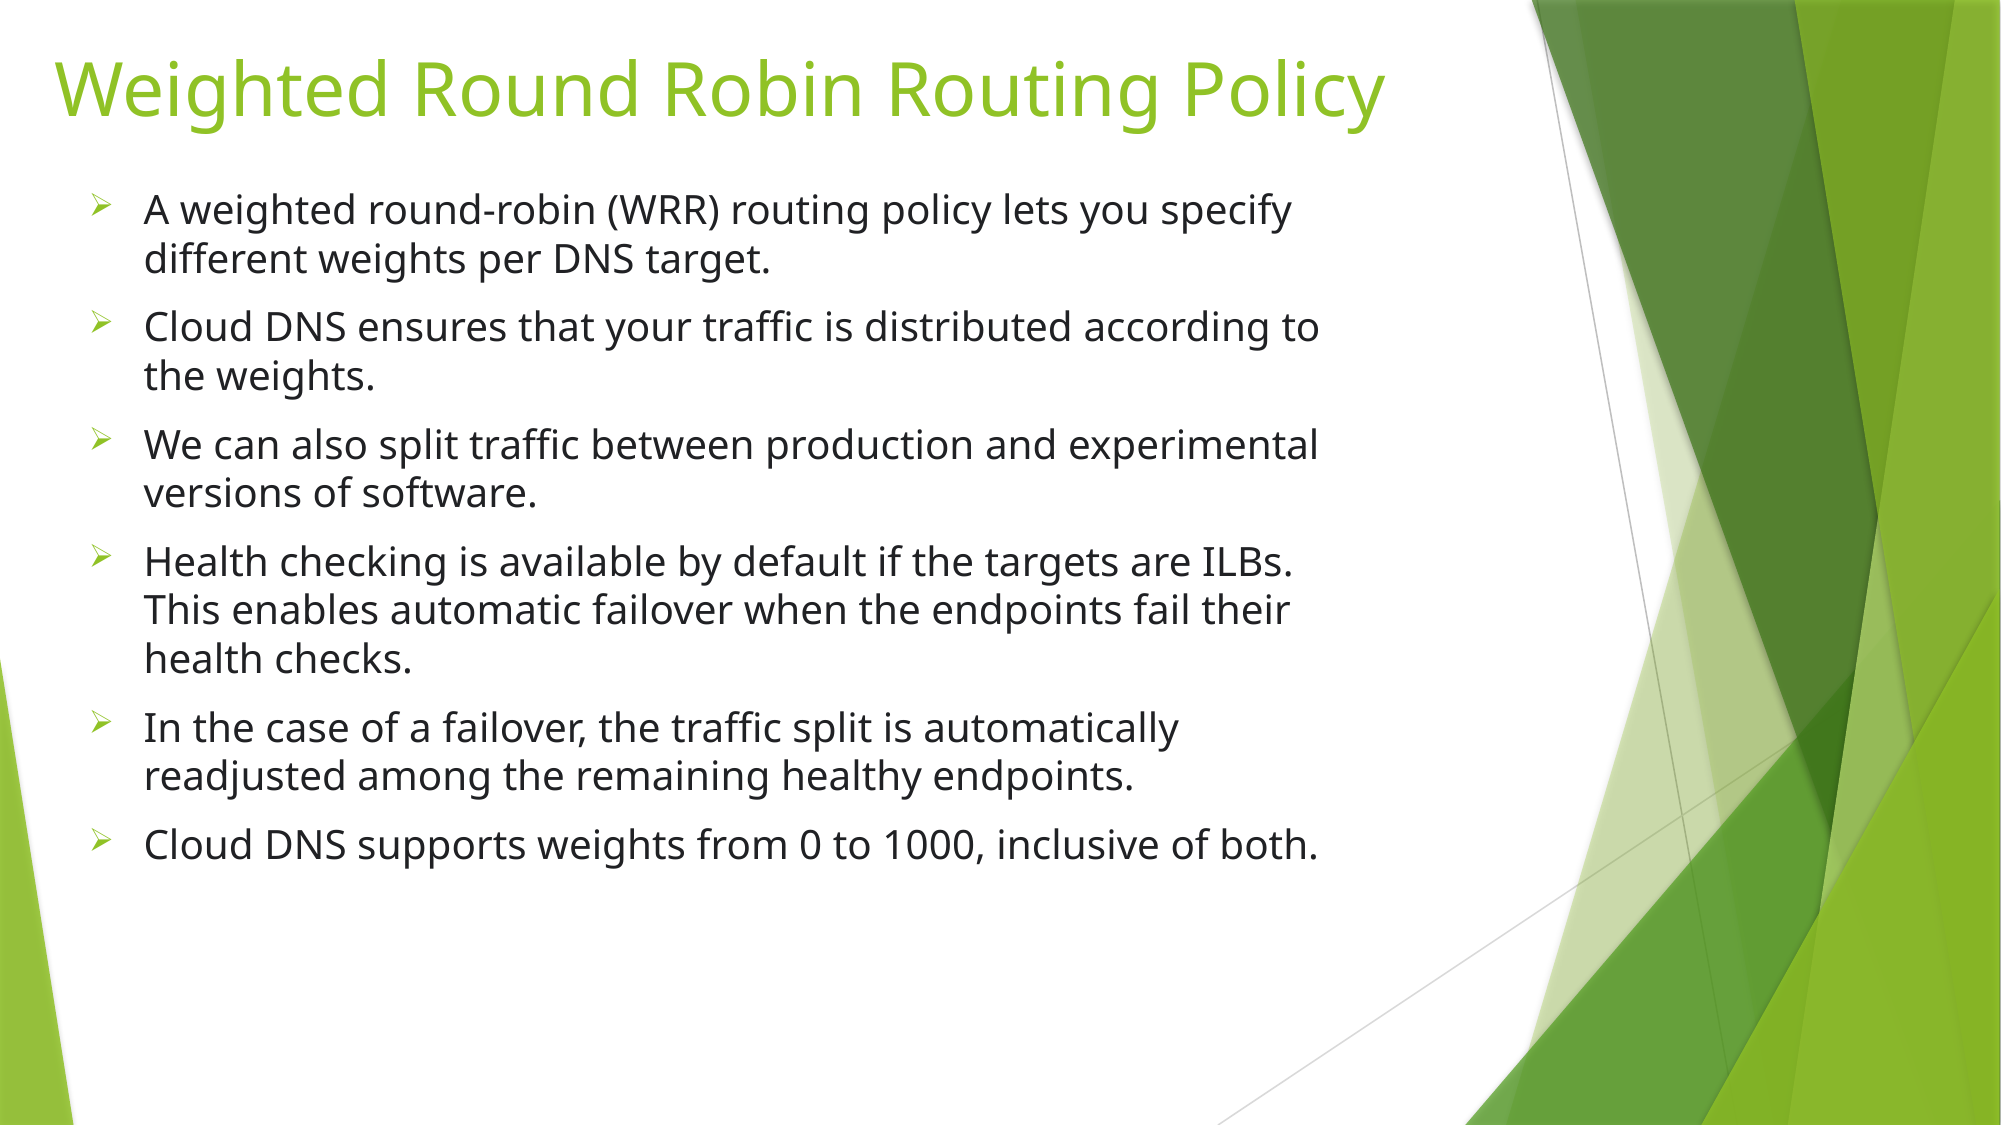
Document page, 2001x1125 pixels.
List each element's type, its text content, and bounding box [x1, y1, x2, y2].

title Weighted Round Robin Routing Policy [39, 34, 1690, 174]
list A weighted round-robin (WRR) routing policy lets you specify different weights per DNS target. Cloud DNS ensures that your traffic is distributed according to the weights. We can also split traffic between production and experimental versions of software. Health checking is available by default if the targets are ILBs. This enables automatic failover when the endpoints fail their health checks. In the case of a failover, the traffic split is automatically readjusted among the remaining healthy endpoints. Cloud DNS supports weights from 0 to 1000, inclusive of both. [73, 176, 1364, 885]
